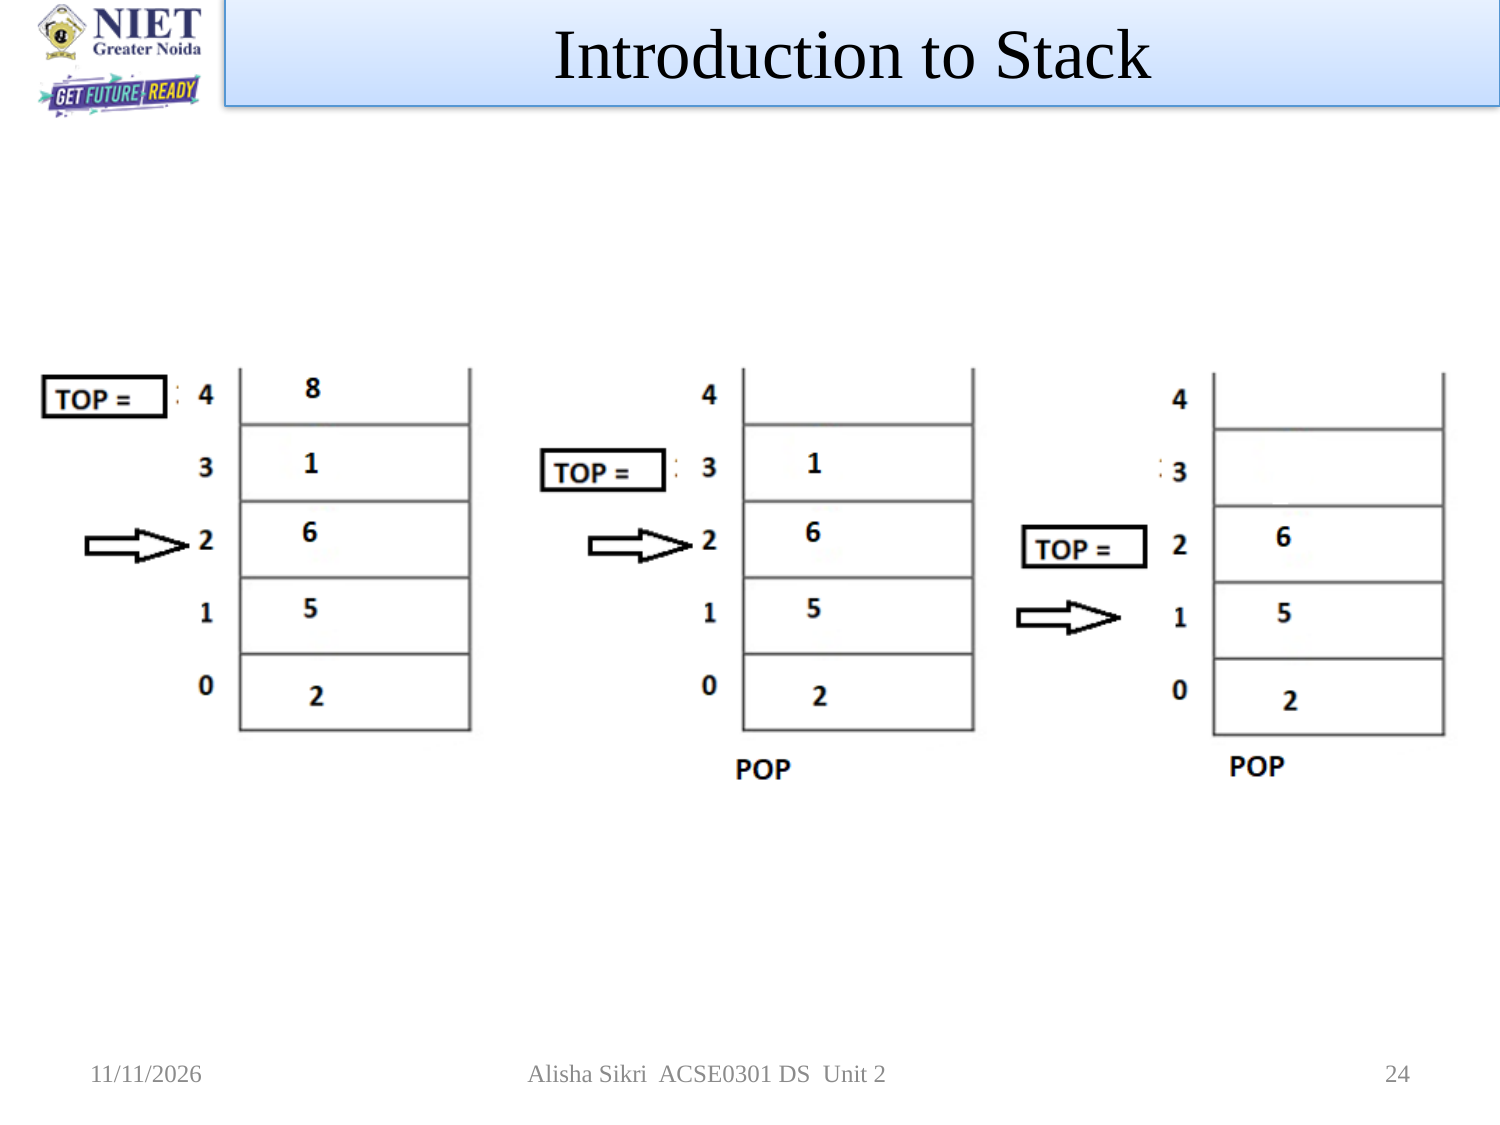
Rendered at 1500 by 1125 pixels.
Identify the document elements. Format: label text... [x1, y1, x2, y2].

picture [0, 0, 238, 128]
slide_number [75, 1042, 425, 1103]
footer Alisha Sikri ACSE0301 DS Unit 2 [512, 1042, 988, 1103]
slide_number 24 [1074, 1042, 1425, 1103]
text_box Introduction to Stack [241, 0, 1500, 107]
picture [23, 327, 1476, 798]
